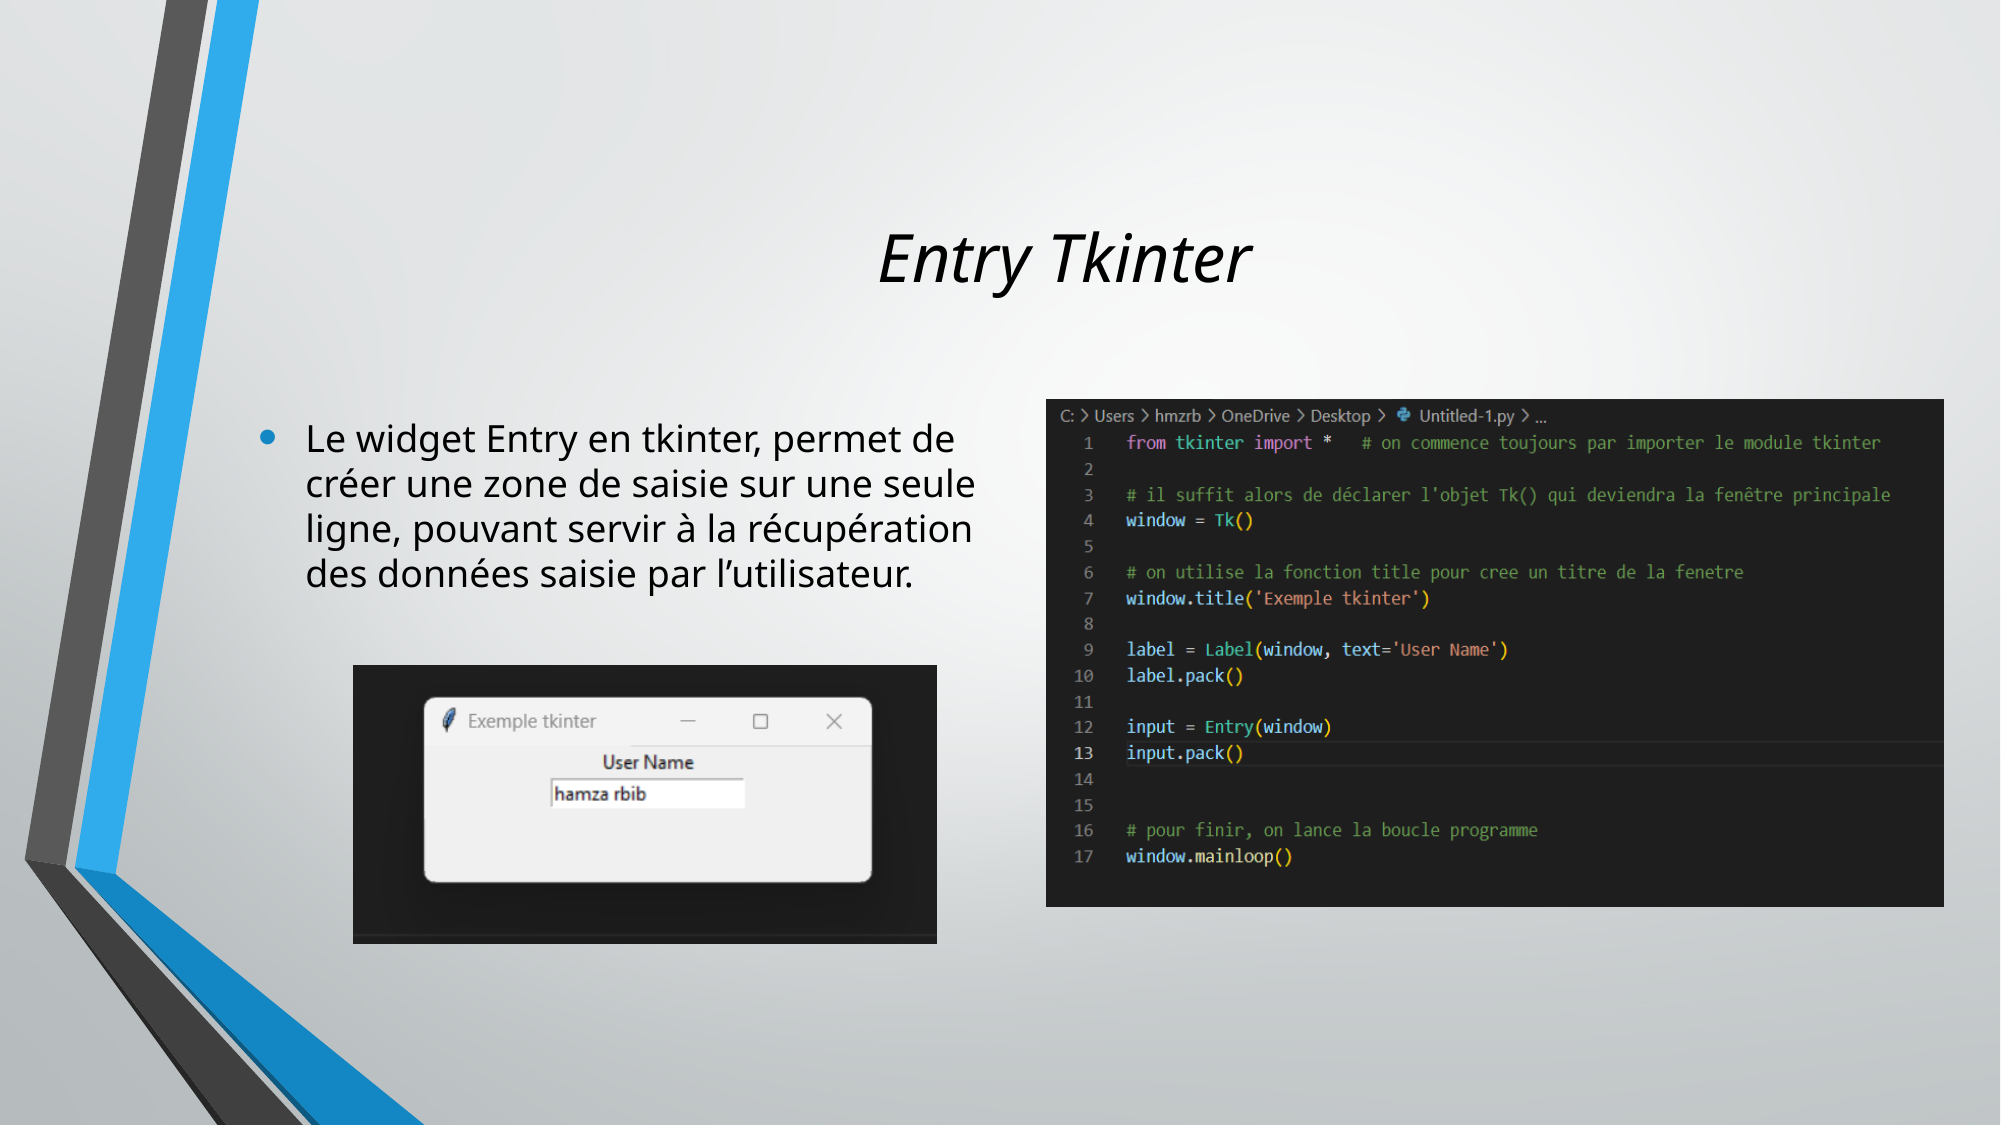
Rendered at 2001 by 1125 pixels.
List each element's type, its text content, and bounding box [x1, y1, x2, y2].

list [1046, 399, 1944, 907]
picture [352, 665, 938, 944]
list Le widget Entry en tkinter, permet de créer une zone de saisie sur une seule ligne, pouvant servir à la récupération des données saisie par l’utilisateur. [243, 306, 1047, 703]
title Entry Tkinter [243, 112, 1887, 399]
